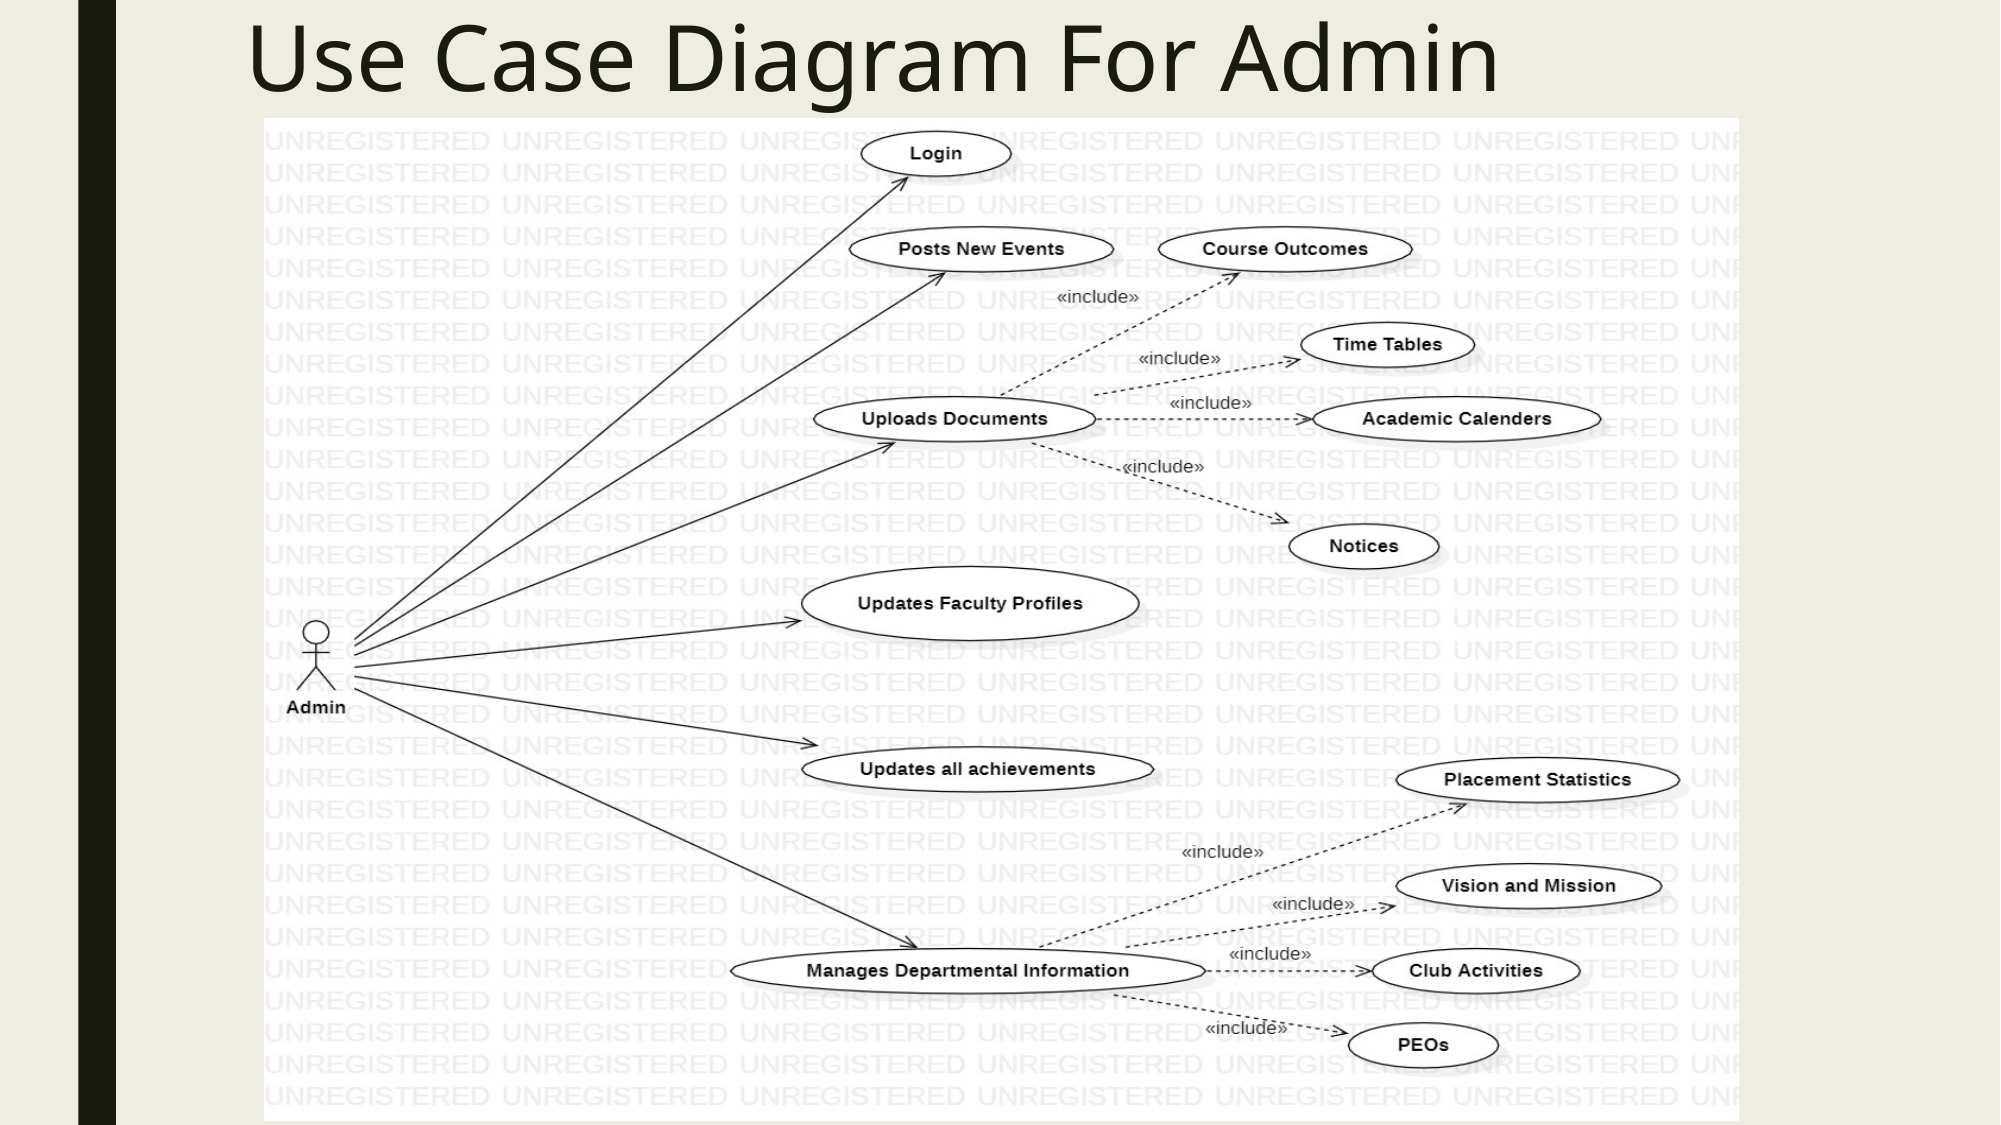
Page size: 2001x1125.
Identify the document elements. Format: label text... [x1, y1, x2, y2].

title Use Case Diagram For Admin [230, 5, 1806, 250]
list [264, 118, 1739, 1122]
